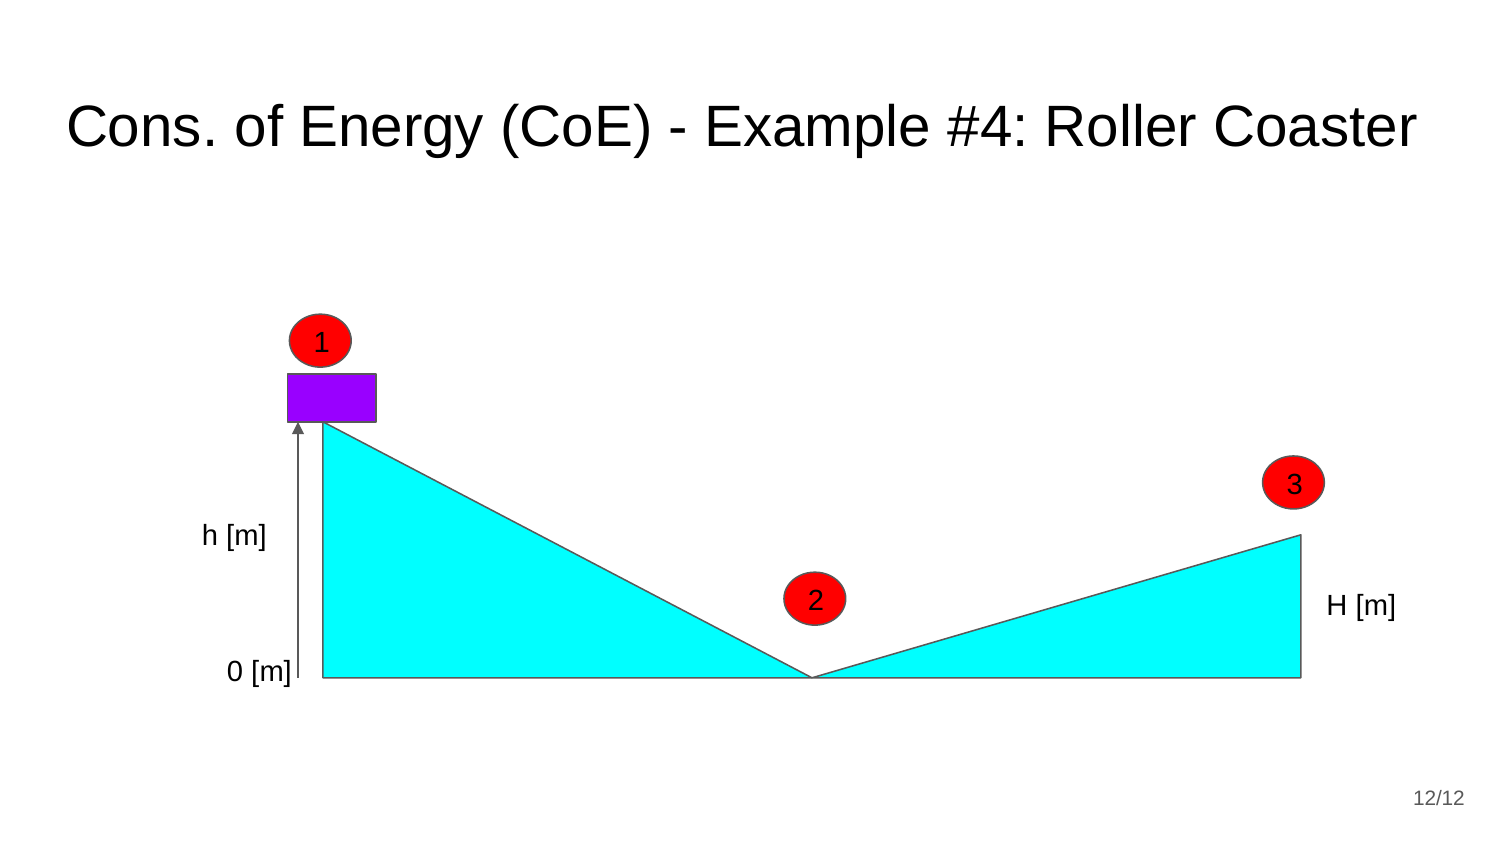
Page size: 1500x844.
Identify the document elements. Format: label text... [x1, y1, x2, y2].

text_box 3 [1262, 455, 1325, 509]
text_box 1 [289, 314, 352, 368]
slide_number ‹#›/12 [1389, 764, 1480, 830]
text_box [322, 422, 811, 678]
text_box [811, 534, 1301, 678]
text_box [287, 374, 376, 422]
text_box 0 [m] [211, 637, 323, 709]
text_box h [m] [186, 501, 293, 573]
text_box 2 [783, 572, 846, 626]
text_box H [m] [1311, 571, 1423, 642]
title Cons. of Energy (CoE) - Example #4: Roller Coaster [51, 72, 1449, 167]
